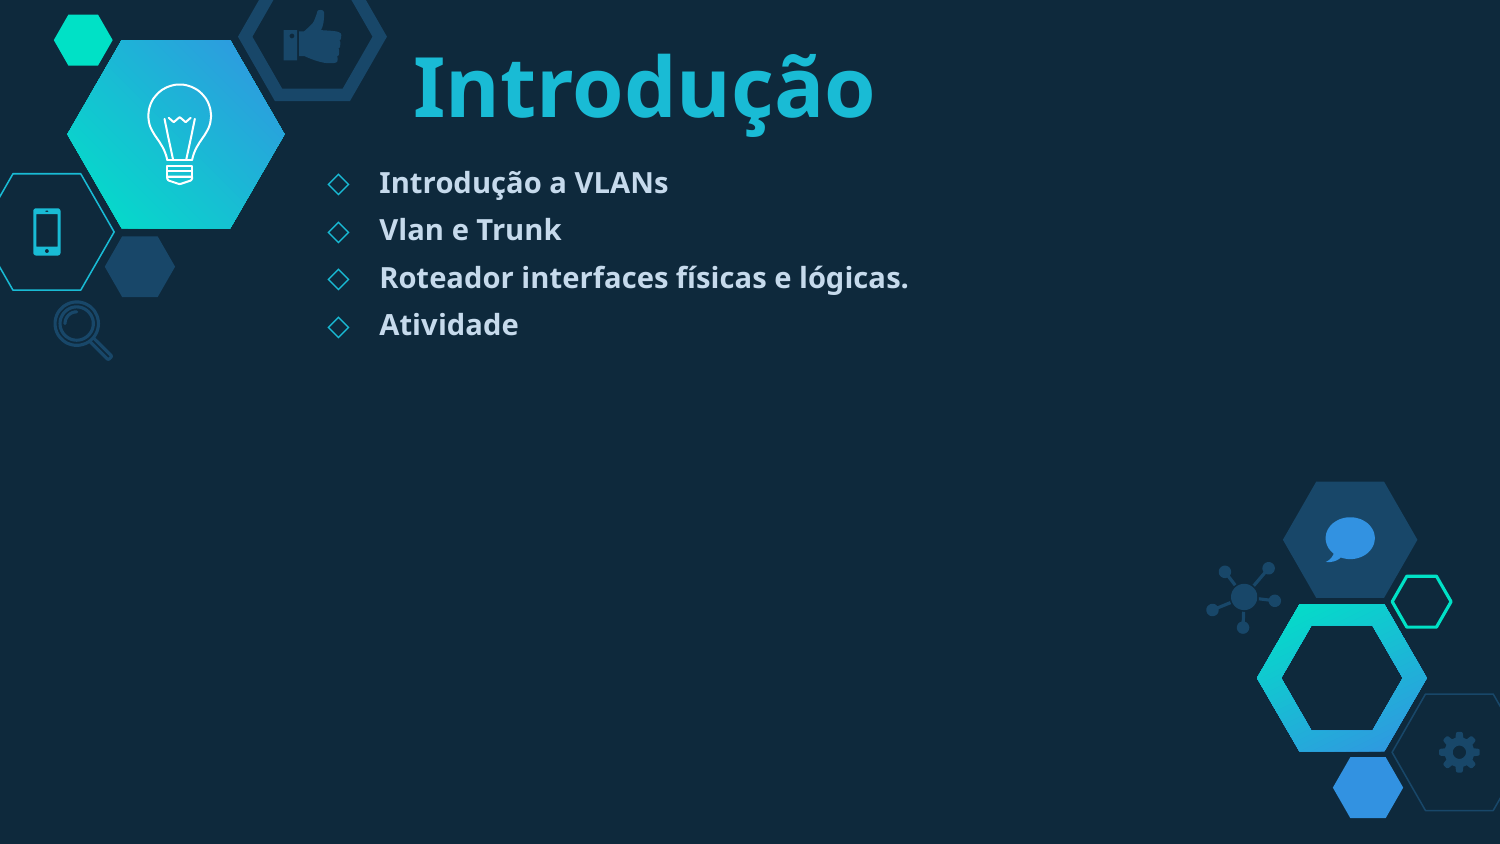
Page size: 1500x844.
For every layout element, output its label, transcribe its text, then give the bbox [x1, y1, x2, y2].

list Introdução a VLANs Vlan e Trunk Roteador interfaces físicas e lógicas. Atividade [289, 149, 1194, 776]
title Introdução [398, 43, 1210, 150]
